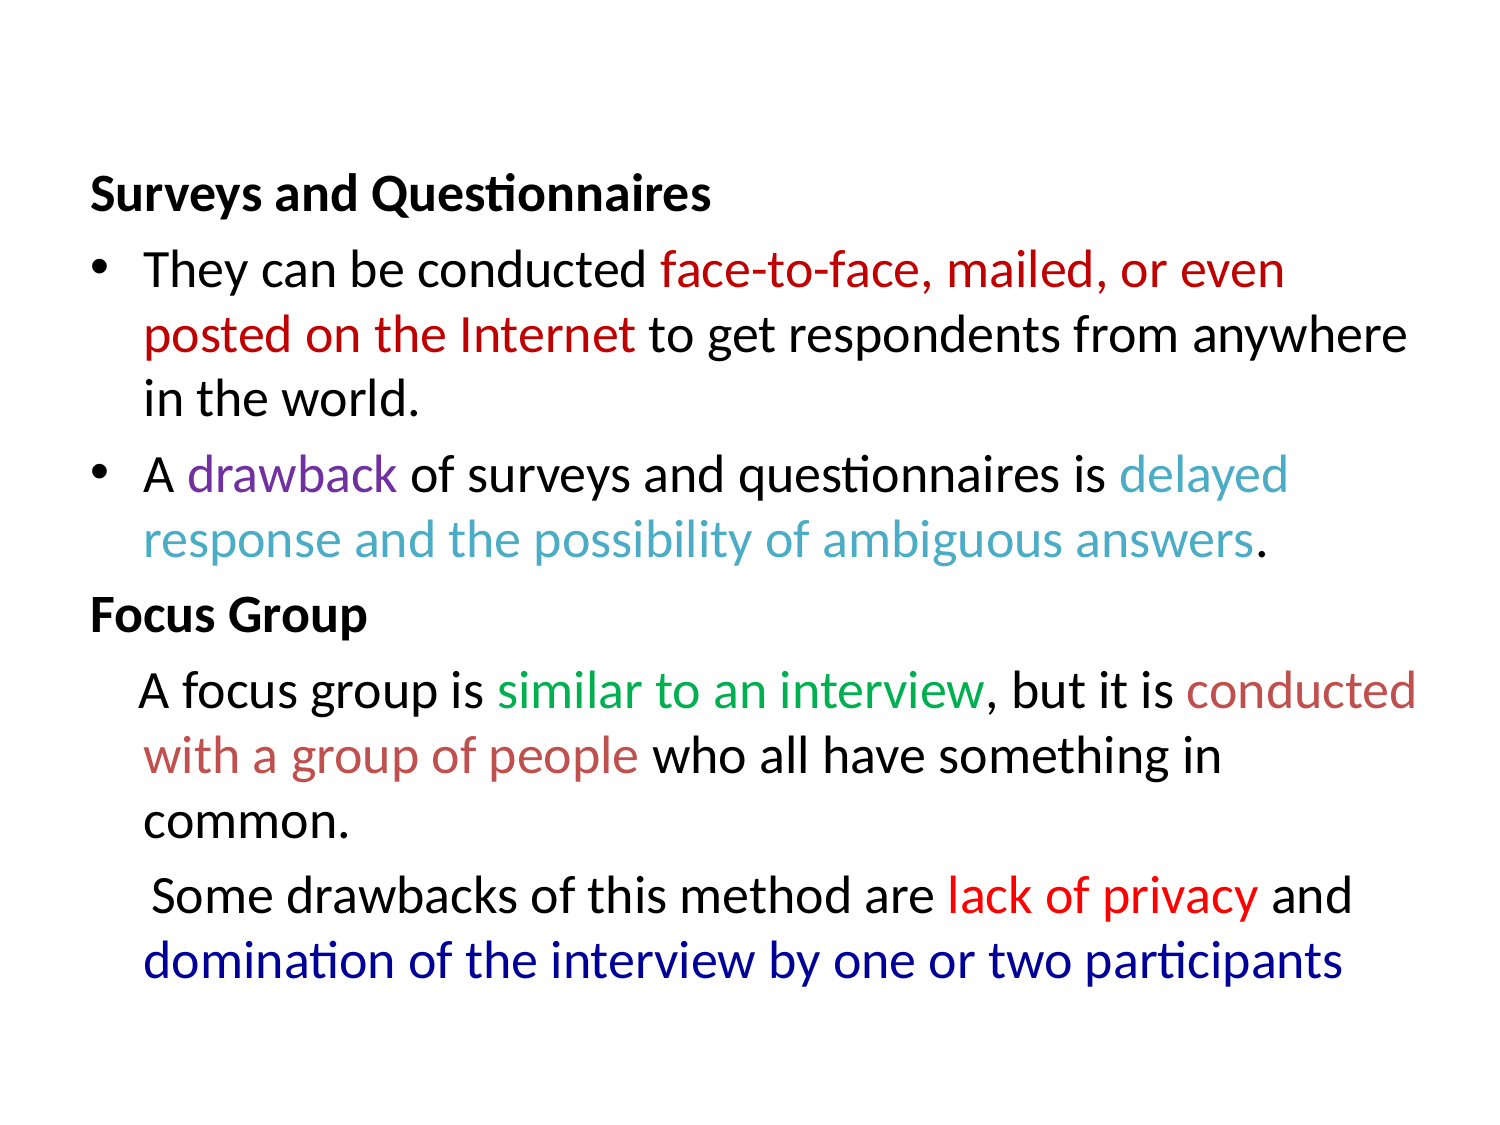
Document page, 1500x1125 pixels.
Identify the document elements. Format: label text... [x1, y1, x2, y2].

list Surveys and Questionnaires They can be conducted face-to-face, mailed, or even posted on the Internet to get respondents from anywhere in the world. A drawback of surveys and questionnaires is delayed response and the possibility of ambiguous answers. Focus Group A focus group is similar to an interview, but it is conducted with a group of people who all have something in common. Some drawbacks of this method are lack of privacy and domination of the interview by one or two participants [75, 149, 1450, 1005]
